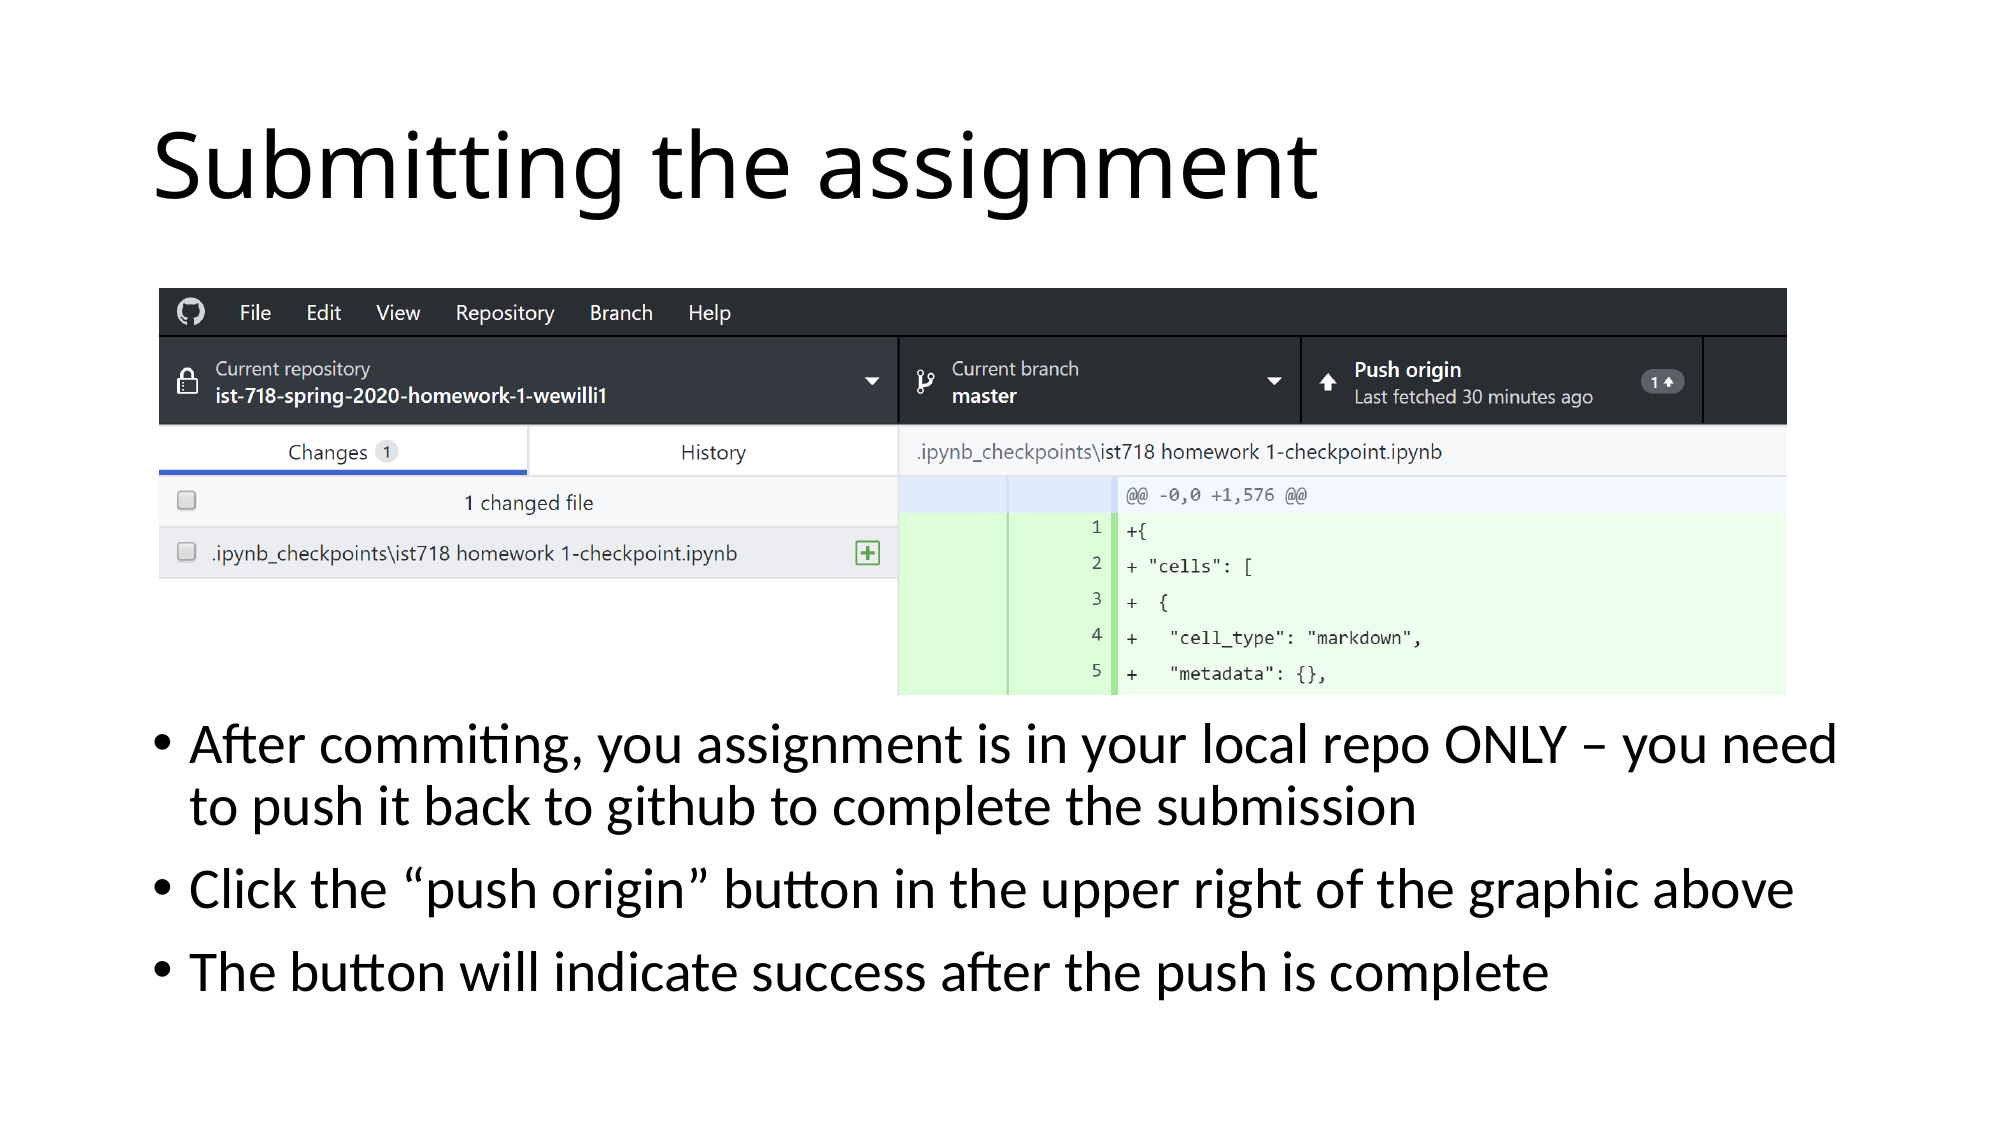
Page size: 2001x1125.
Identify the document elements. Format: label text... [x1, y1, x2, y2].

list After commiting, you assignment is in your local repo ONLY – you need to push it back to github to complete the submission Click the “push origin” button in the upper right of the graphic above The button will indicate success after the push is complete [137, 705, 1863, 1014]
title Submitting the assignment [137, 59, 1863, 278]
picture [159, 288, 1787, 695]
